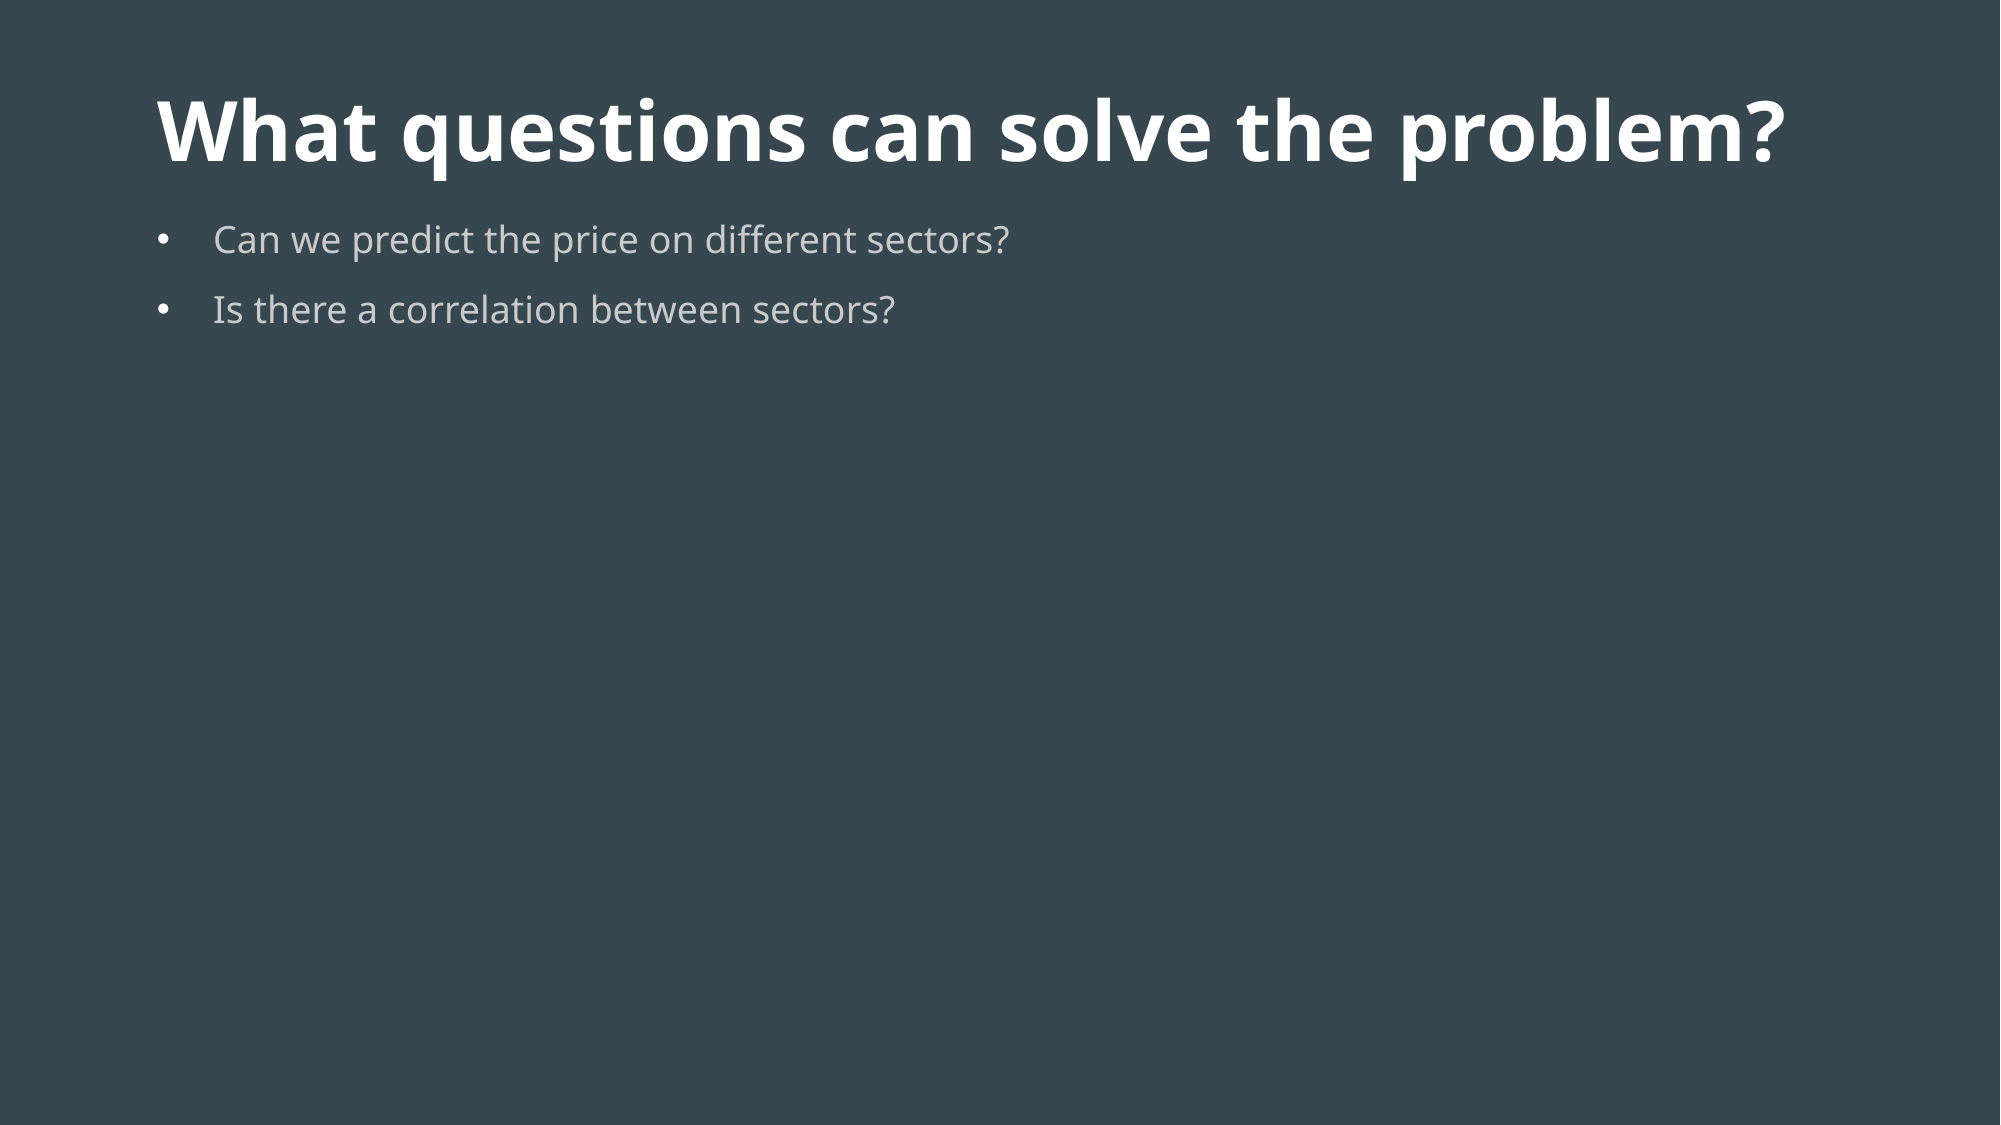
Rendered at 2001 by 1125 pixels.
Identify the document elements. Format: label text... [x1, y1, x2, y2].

text_box Can we predict the price on different sectors? Is there a correlation between sectors? [142, 208, 1863, 339]
text_box What questions can solve the problem? [142, 82, 1863, 208]
